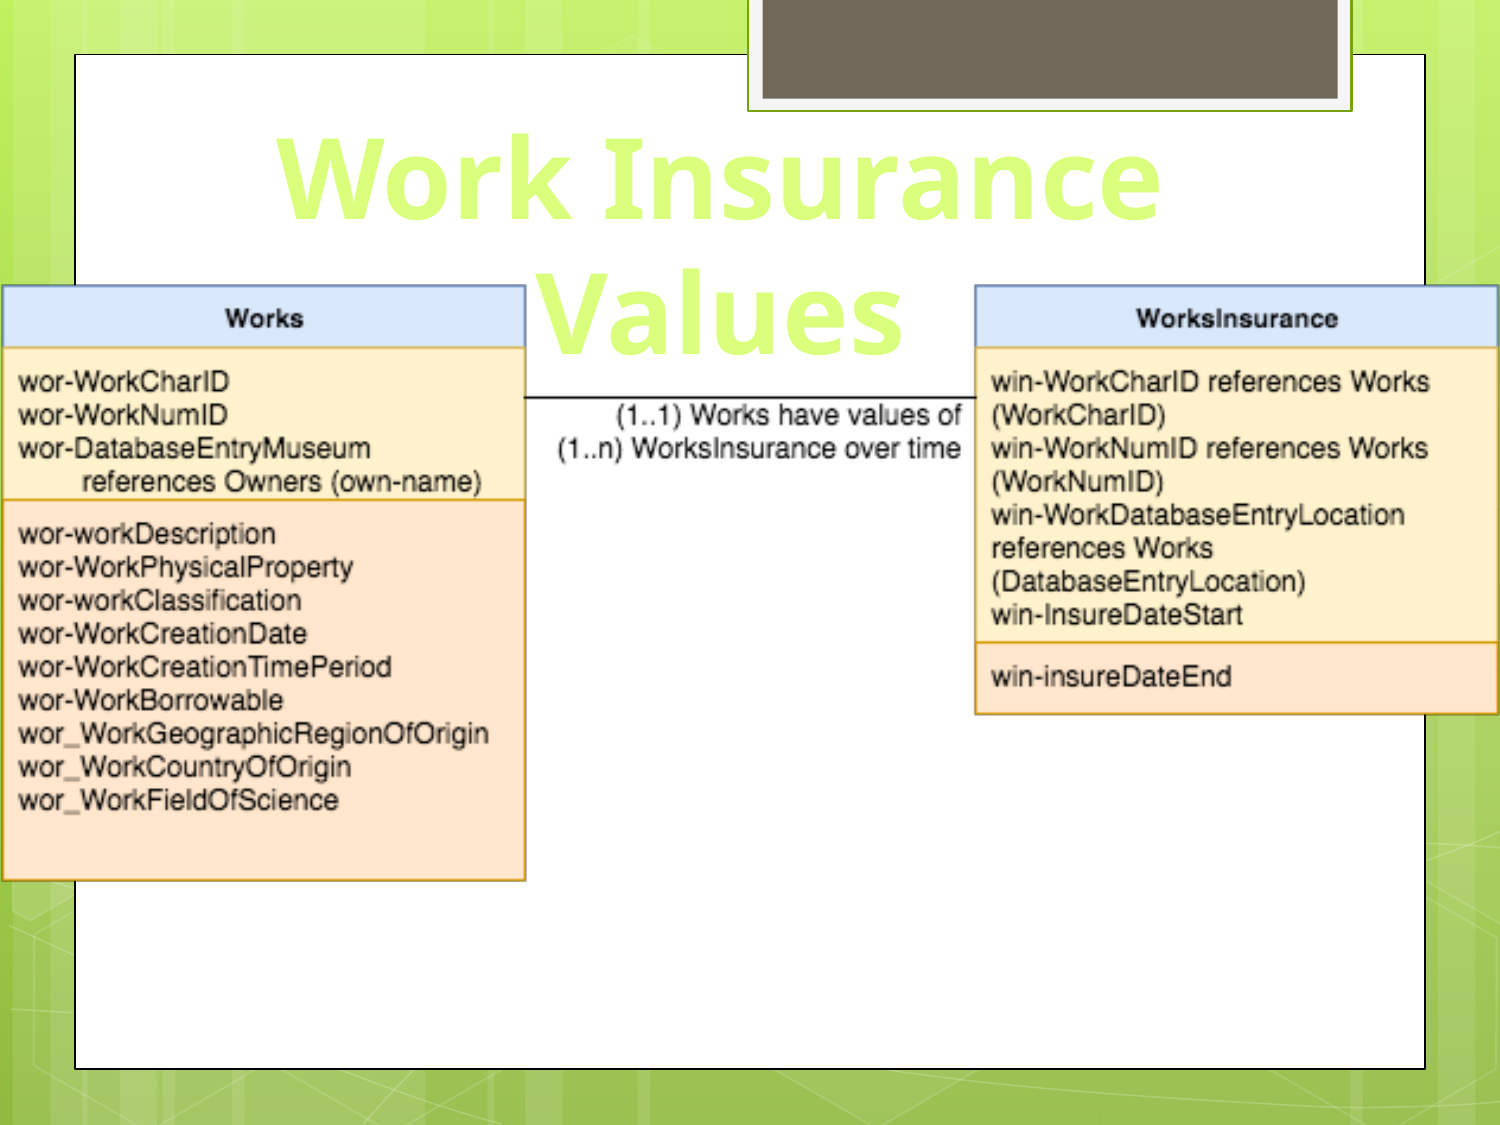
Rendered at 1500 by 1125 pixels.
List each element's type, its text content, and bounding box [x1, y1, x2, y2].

picture [0, 283, 1500, 932]
text_box Work Insurance Values [77, 99, 1364, 251]
